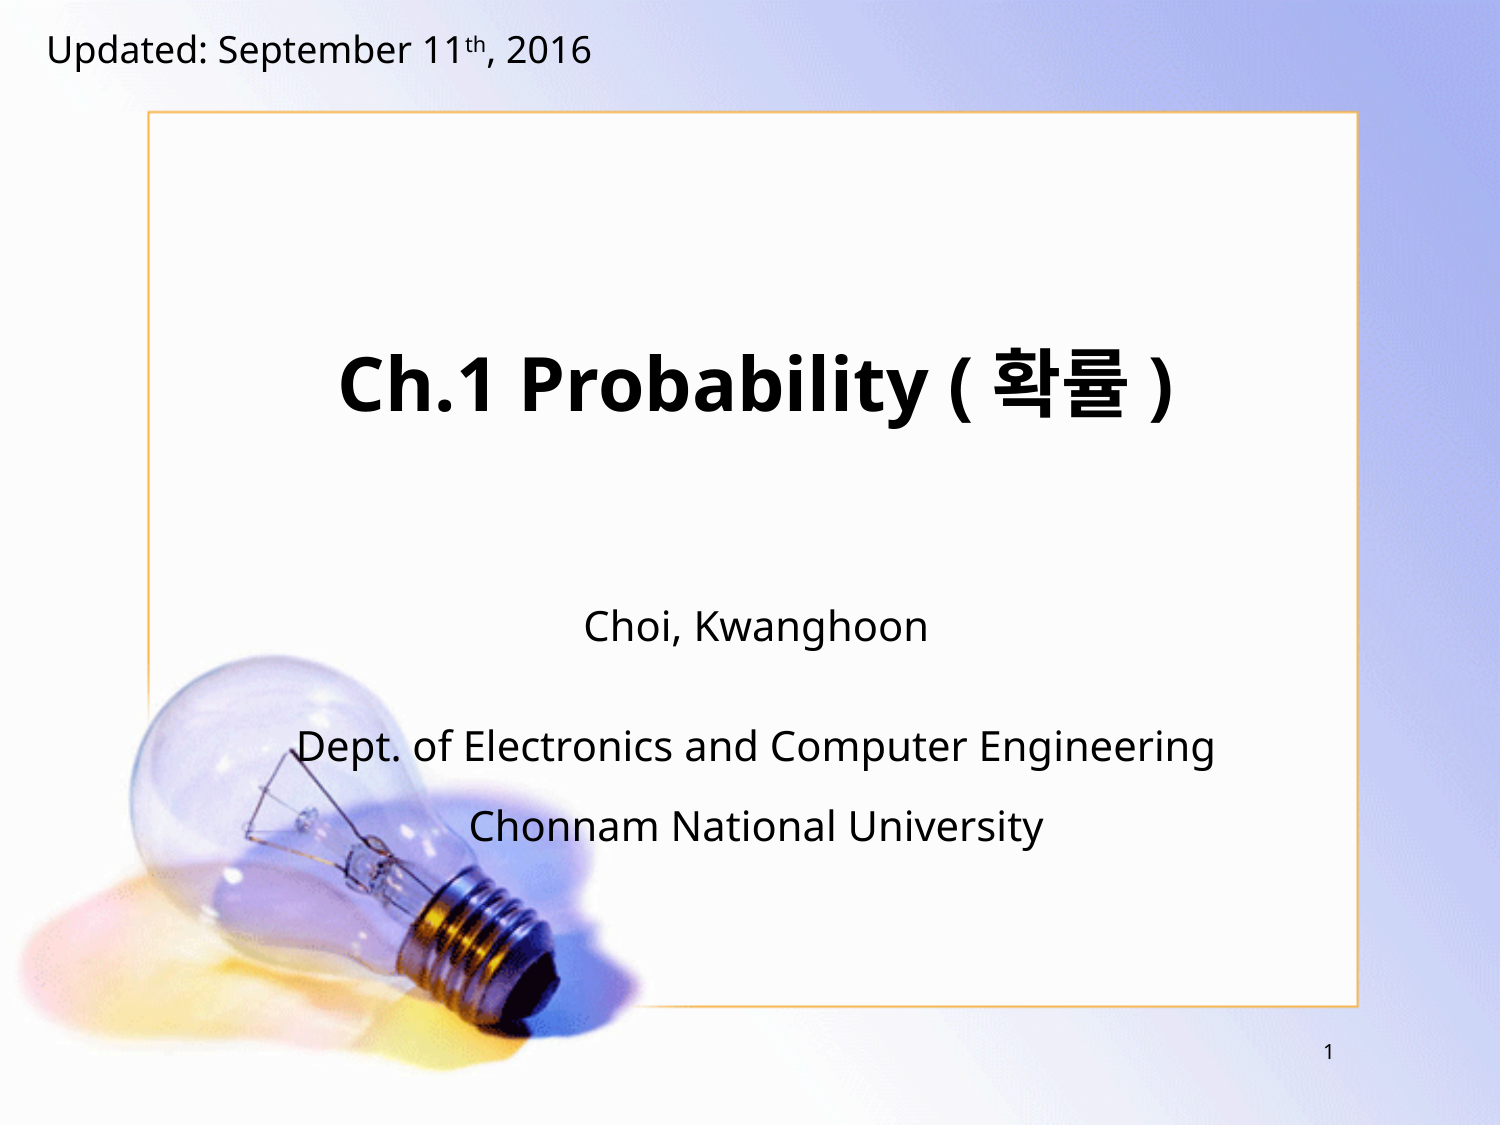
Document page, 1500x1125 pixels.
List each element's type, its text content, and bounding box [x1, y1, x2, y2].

subtitle Choi, Kwanghoon Dept. of Electronics and Computer Engineering Chonnam National University [225, 609, 1288, 905]
title Ch.1 Probability (확률) [206, 224, 1306, 538]
picture [0, 0, 1500, 1125]
text_box Updated: September 11th, 2016 [31, 19, 608, 79]
slide_number 1 [1237, 1025, 1350, 1075]
